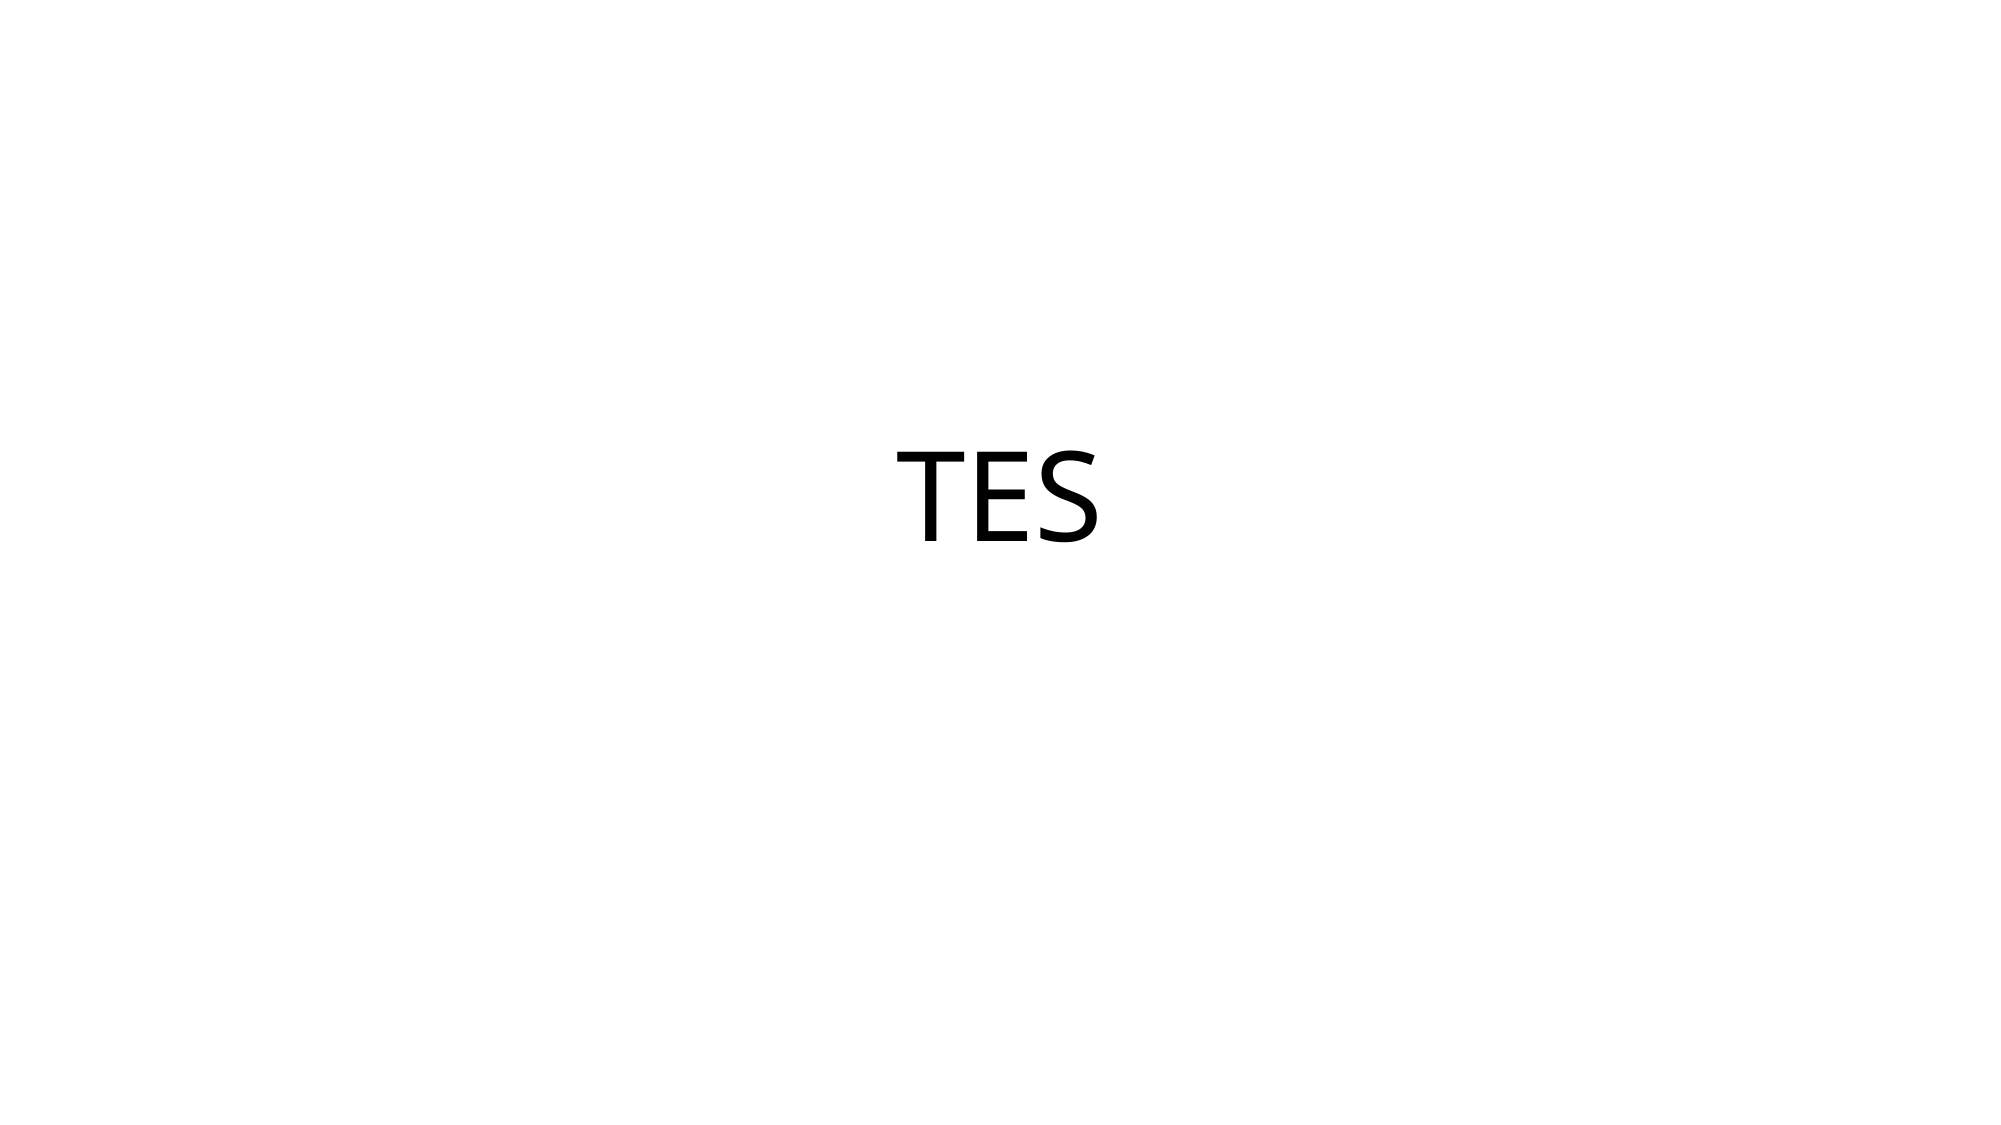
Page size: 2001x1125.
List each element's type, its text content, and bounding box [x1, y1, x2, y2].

title TES [249, 184, 1750, 576]
